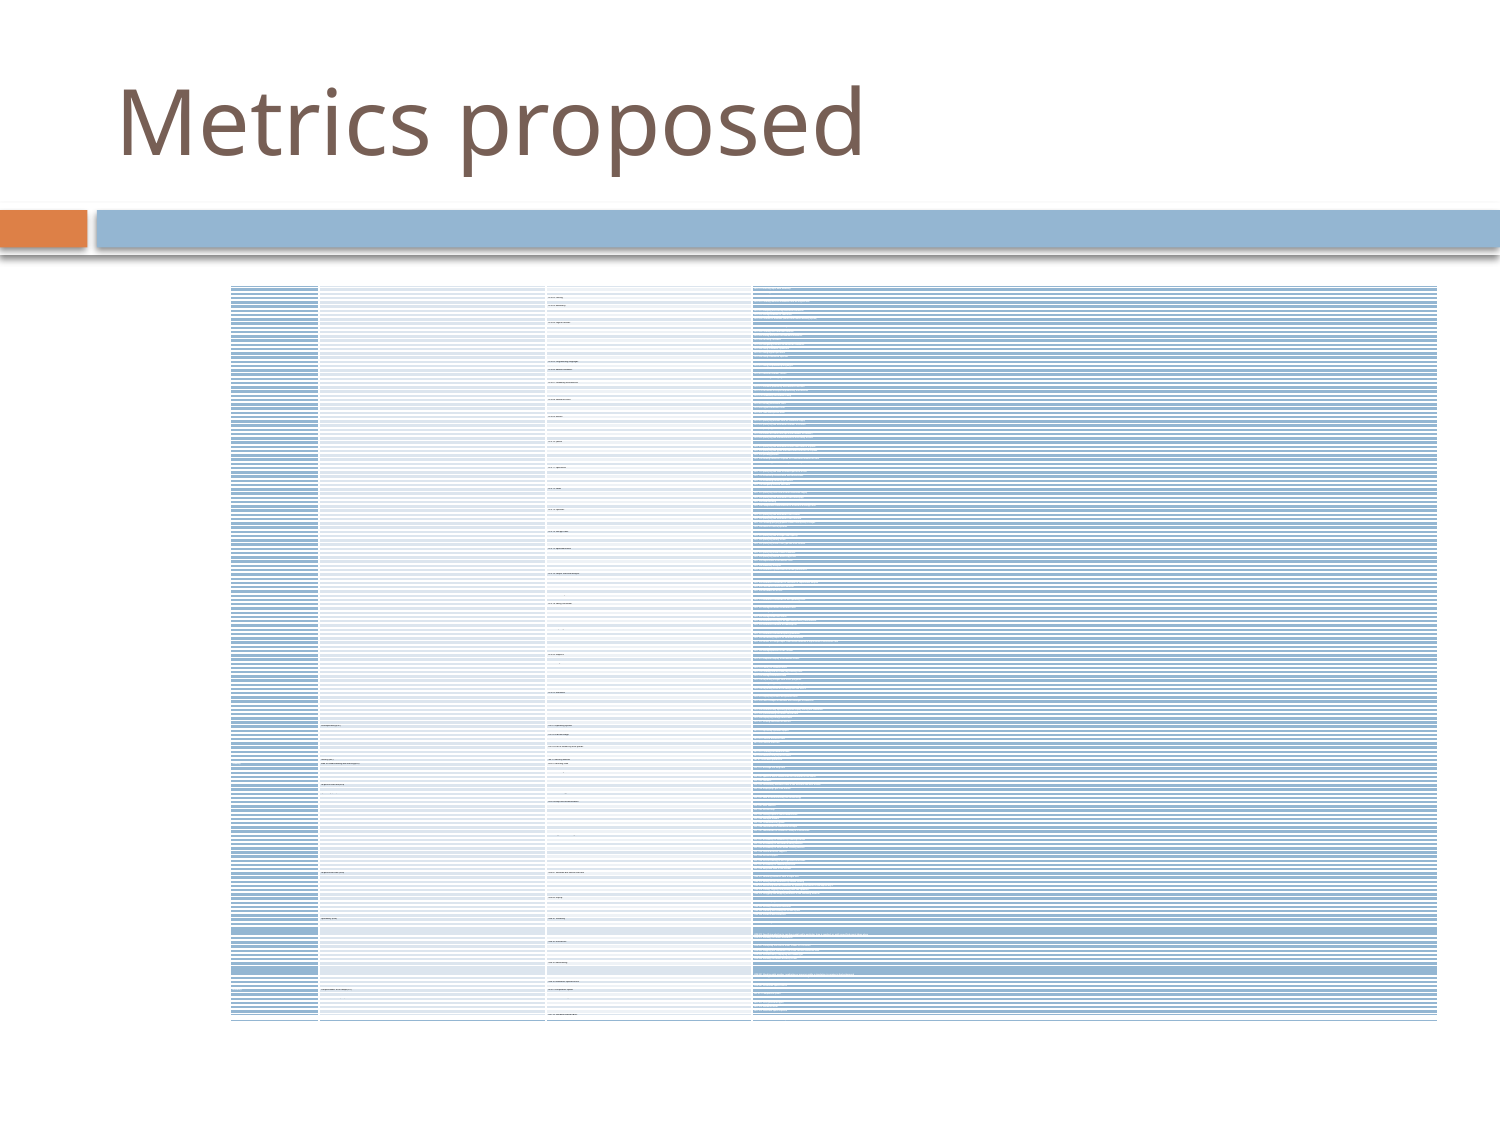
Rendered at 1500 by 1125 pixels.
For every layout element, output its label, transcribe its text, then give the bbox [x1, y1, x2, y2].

table_cell [231, 927, 318, 935]
table_cell [320, 966, 545, 975]
table_cell OPR 031 Working with another application or program while a simulation is running in the background [753, 966, 1437, 975]
table_cell OPR 012 Specifying whether to run the model until a particular time is reached, or until a specified event takes place [753, 927, 1437, 935]
table_cell [547, 927, 751, 935]
table_cell [547, 966, 751, 975]
table_cell [320, 927, 545, 935]
table_cell [231, 966, 318, 975]
title Metrics proposed [100, 37, 1438, 200]
